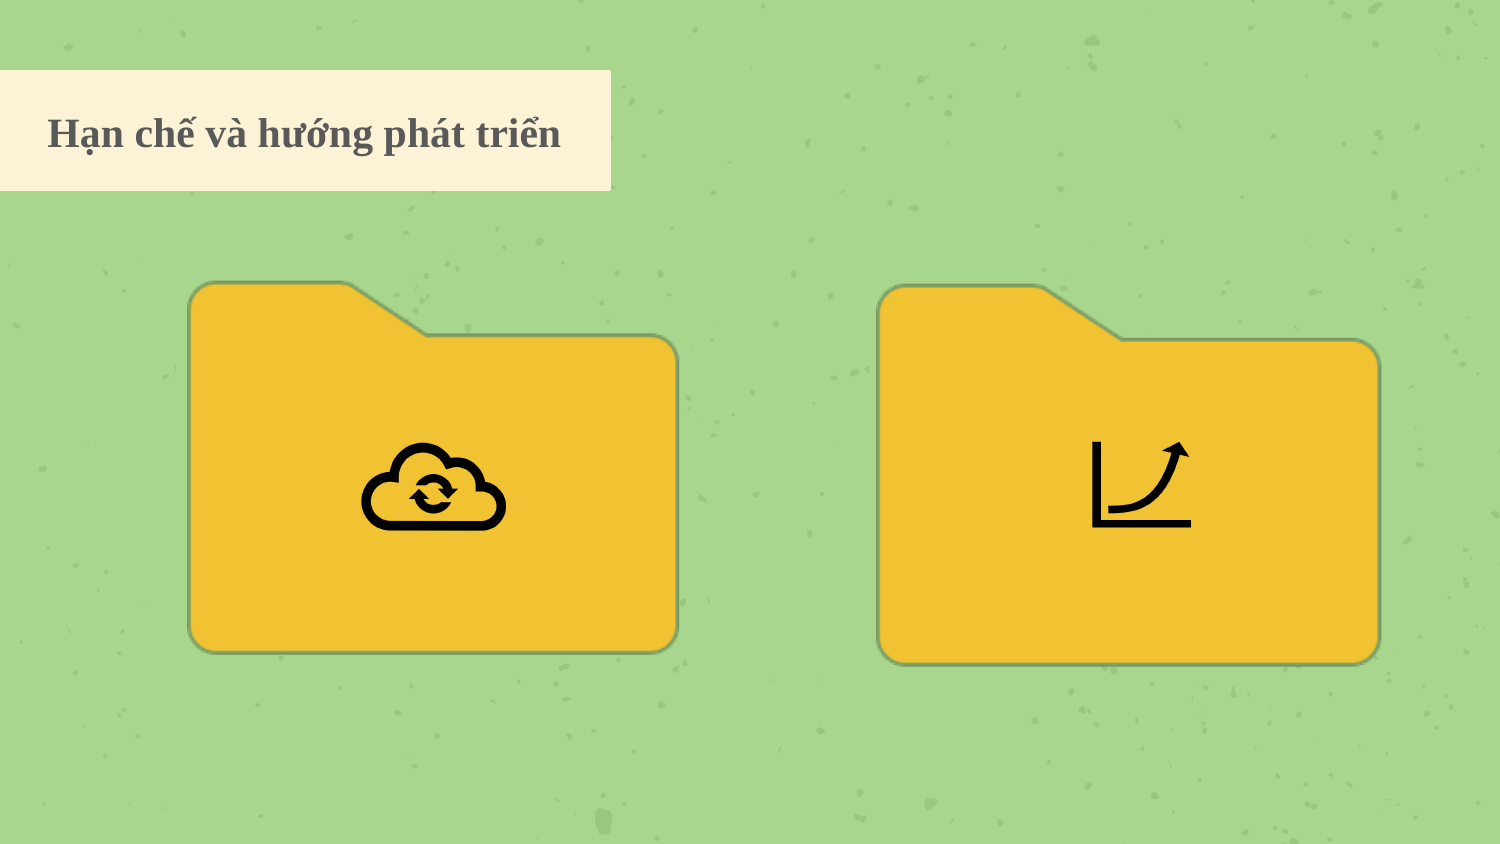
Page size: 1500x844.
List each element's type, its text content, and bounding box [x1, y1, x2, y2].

picture [116, 151, 751, 785]
picture [804, 151, 1454, 801]
text_box Hạn chế và hướng phát triển [0, 70, 611, 191]
